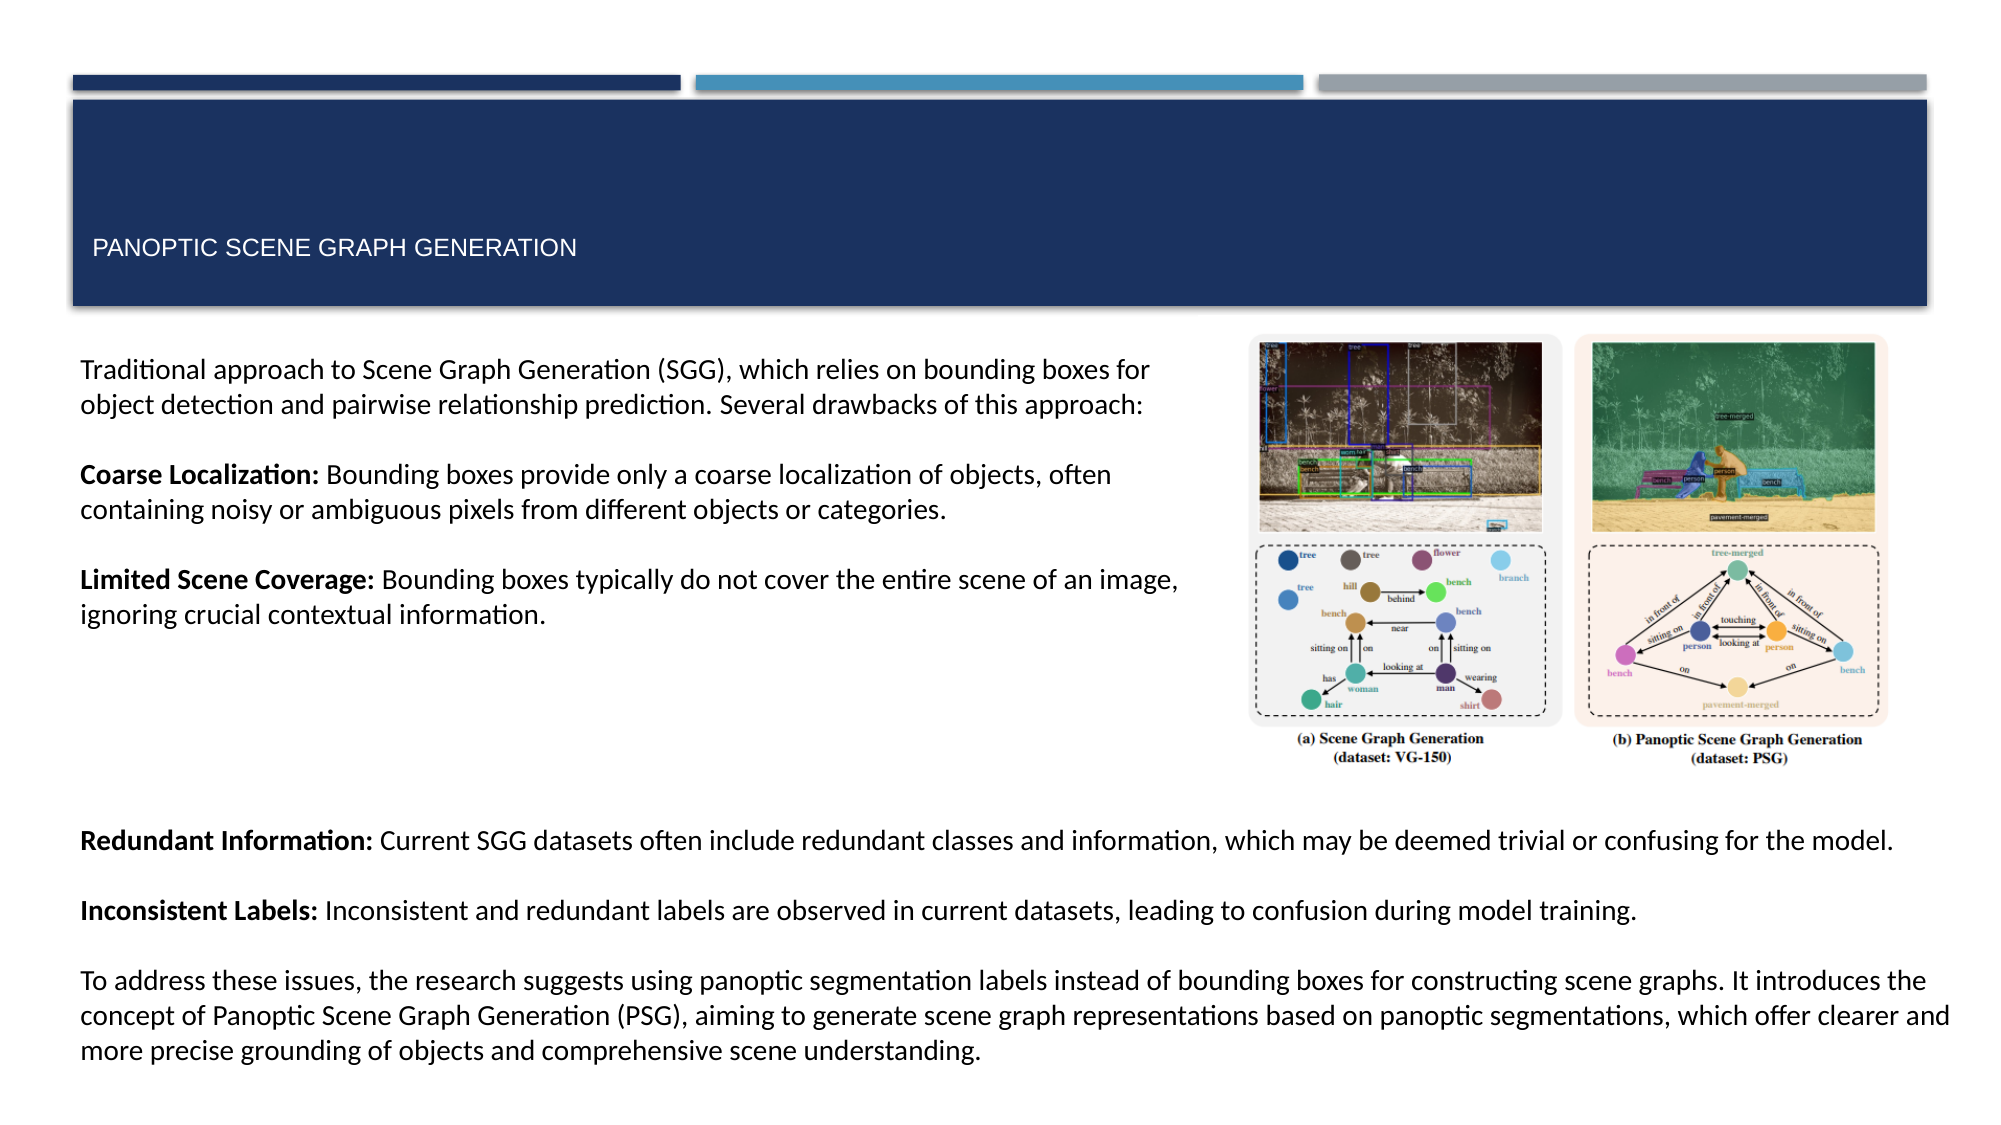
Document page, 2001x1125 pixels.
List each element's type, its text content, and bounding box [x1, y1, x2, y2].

text_box Traditional approach to Scene Graph Generation (SGG), which relies on bounding boxes for object detection and pairwise relationship prediction. Several drawbacks of this approach: Coarse Localization: Bounding boxes provide only a coarse localization of objects, often containing noisy or ambiguous pixels from different objects or categories. Limited Scene Coverage: Bounding boxes typically do not cover the entire scene of an image, ignoring crucial contextual information. [65, 315, 1194, 693]
picture [1197, 314, 1935, 780]
text_box Redundant Information: Current SGG datasets often include redundant classes and information, which may be deemed trivial or confusing for the model. Inconsistent Labels: Inconsistent and redundant labels are observed in current datasets, leading to confusion during model training. To address these issues, the research suggests using panoptic segmentation labels instead of bounding boxes for constructing scene graphs. It introduces the concept of Panoptic Scene Graph Generation (PSG), aiming to generate scene graph representations based on panoptic segmentations, which offer clearer and more precise grounding of objects and comprehensive scene understanding. [65, 779, 1971, 1074]
title Panoptic Scene Graph Generation [77, 215, 1887, 270]
